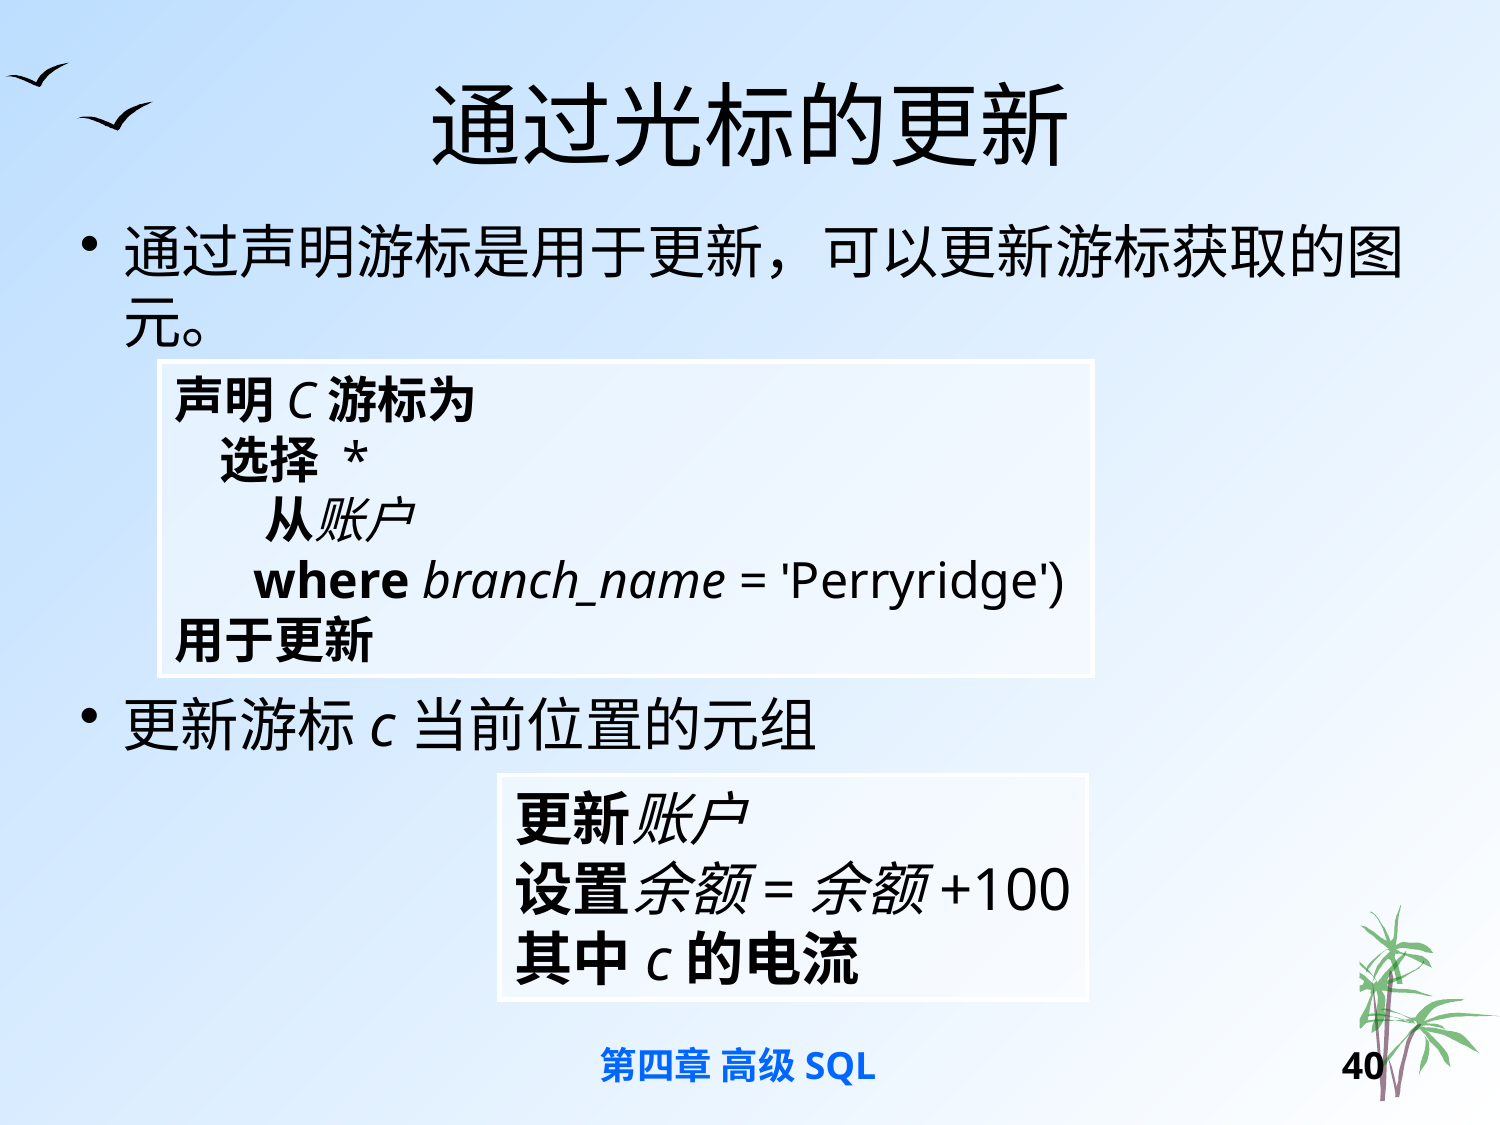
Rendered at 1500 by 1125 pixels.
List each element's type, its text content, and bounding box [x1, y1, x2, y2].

list 通过声明游标是用于更新，可以更新游标获取的图元。 [64, 208, 1436, 374]
slide_number 39 [1087, 1034, 1400, 1110]
footer 第四章 高级SQL [395, 1034, 1081, 1110]
text_box 声明C游标为 选择 * 从账户 where branch_name = 'Perryridge') 用于更新 [159, 361, 1093, 677]
text_box 更新账户 设置余额=余额+100 其中c的电流 [499, 774, 1088, 1000]
text_box 更新游标c当前位置的元组 [64, 680, 1436, 835]
title 通过光标的更新 [64, 31, 1437, 186]
